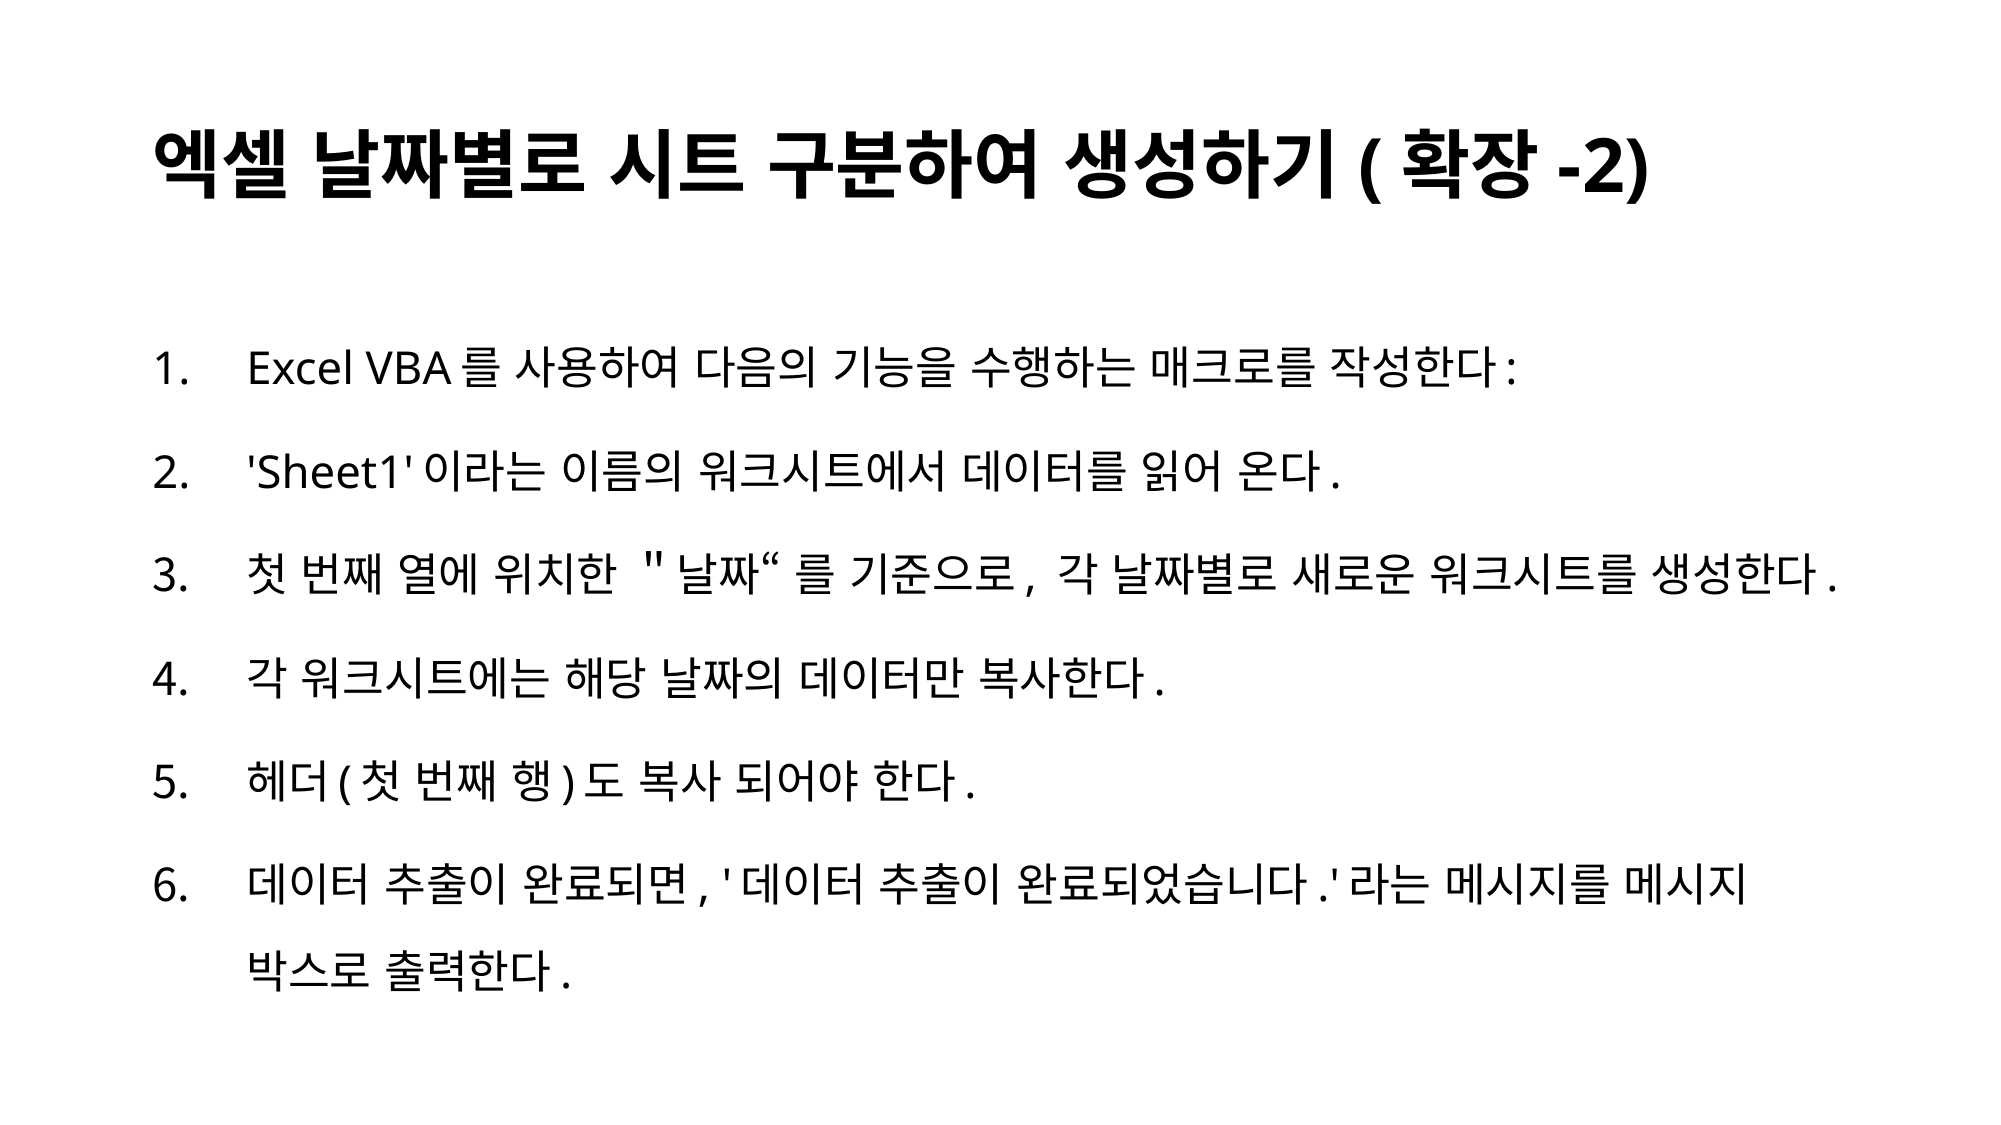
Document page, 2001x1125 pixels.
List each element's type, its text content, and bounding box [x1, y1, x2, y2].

list Excel VBA를 사용하여 다음의 기능을 수행하는 매크로를 작성한다: 'Sheet1'이라는 이름의 워크시트에서 데이터를 읽어 온다. 첫 번째 열에 위치한 ＂날짜“ 를 기준으로, 각 날짜별로 새로운 워크시트를 생성한다. 각 워크시트에는 해당 날짜의 데이터만 복사한다. 헤더(첫 번째 행)도 복사 되어야 한다. 데이터 추출이 완료되면, '데이터 추출이 완료되었습니다.'라는 메시지를 메시지 박스로 출력한다. [137, 299, 1863, 1014]
title 엑셀 날짜별로 시트 구분하여 생성하기(확장-2) [137, 59, 1863, 278]
